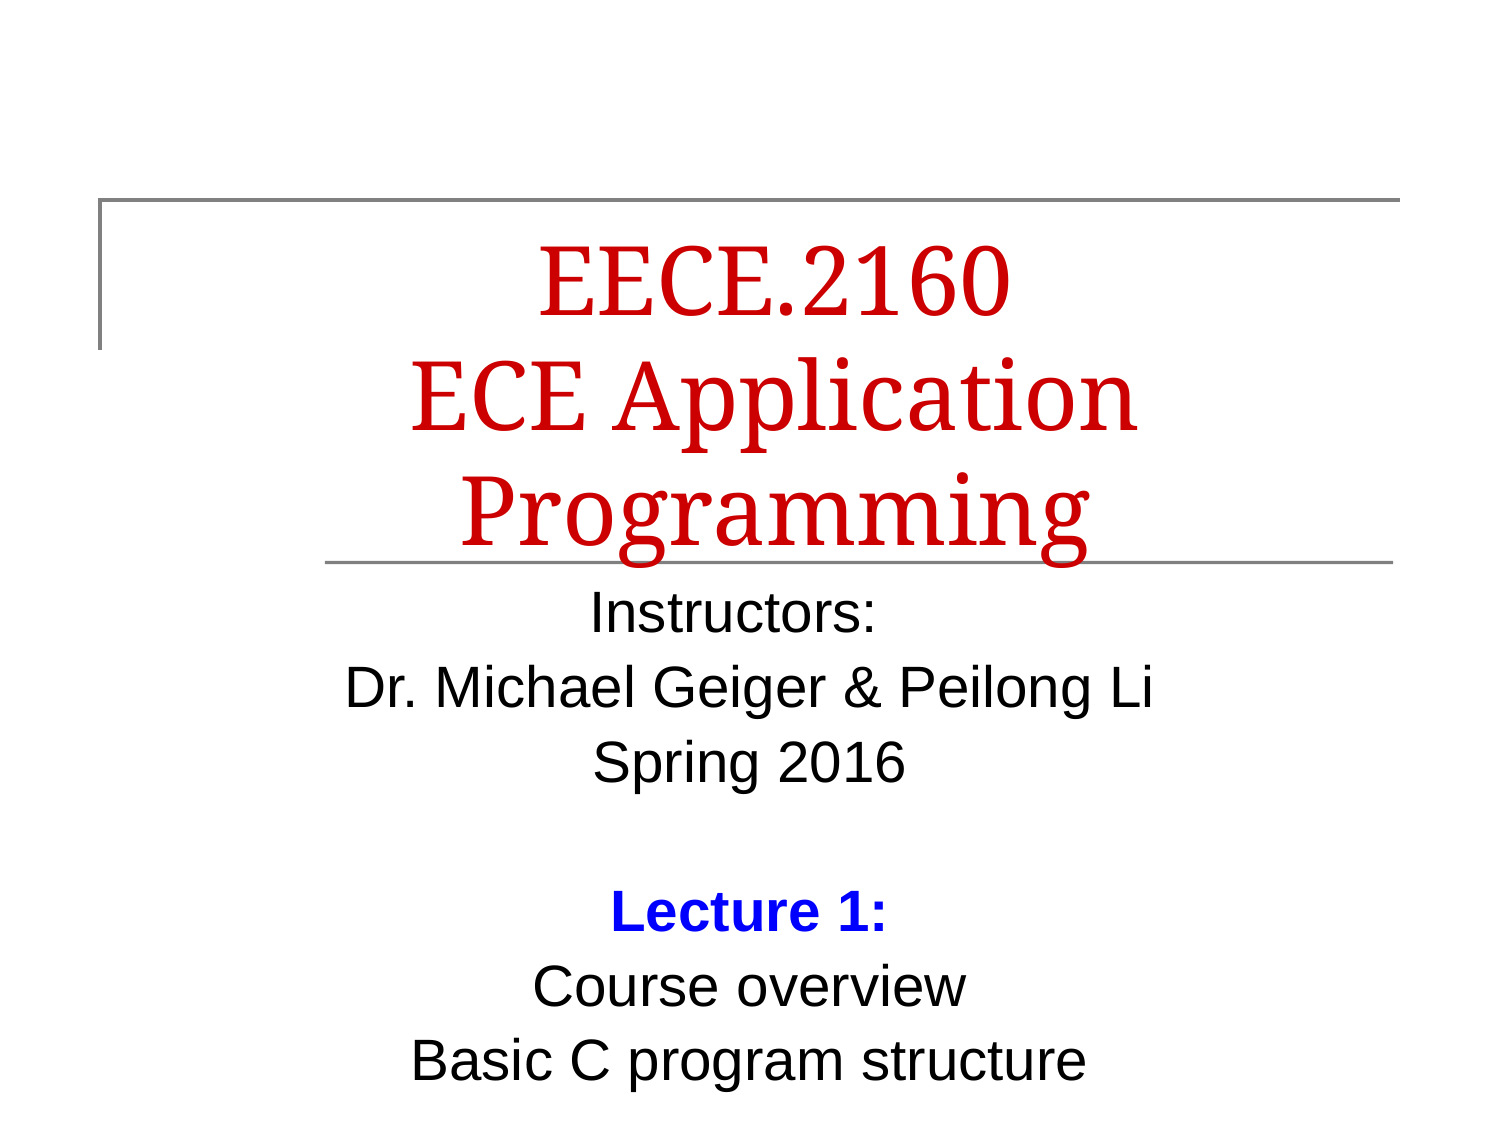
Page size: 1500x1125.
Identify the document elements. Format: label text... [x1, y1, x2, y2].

title EECE.2160 ECE Application Programming [150, 212, 1401, 563]
subtitle Instructors: Dr. Michael Geiger & Peilong Li Spring 2016 Lecture 1: Course overview Basic C program structure [0, 575, 1500, 1075]
